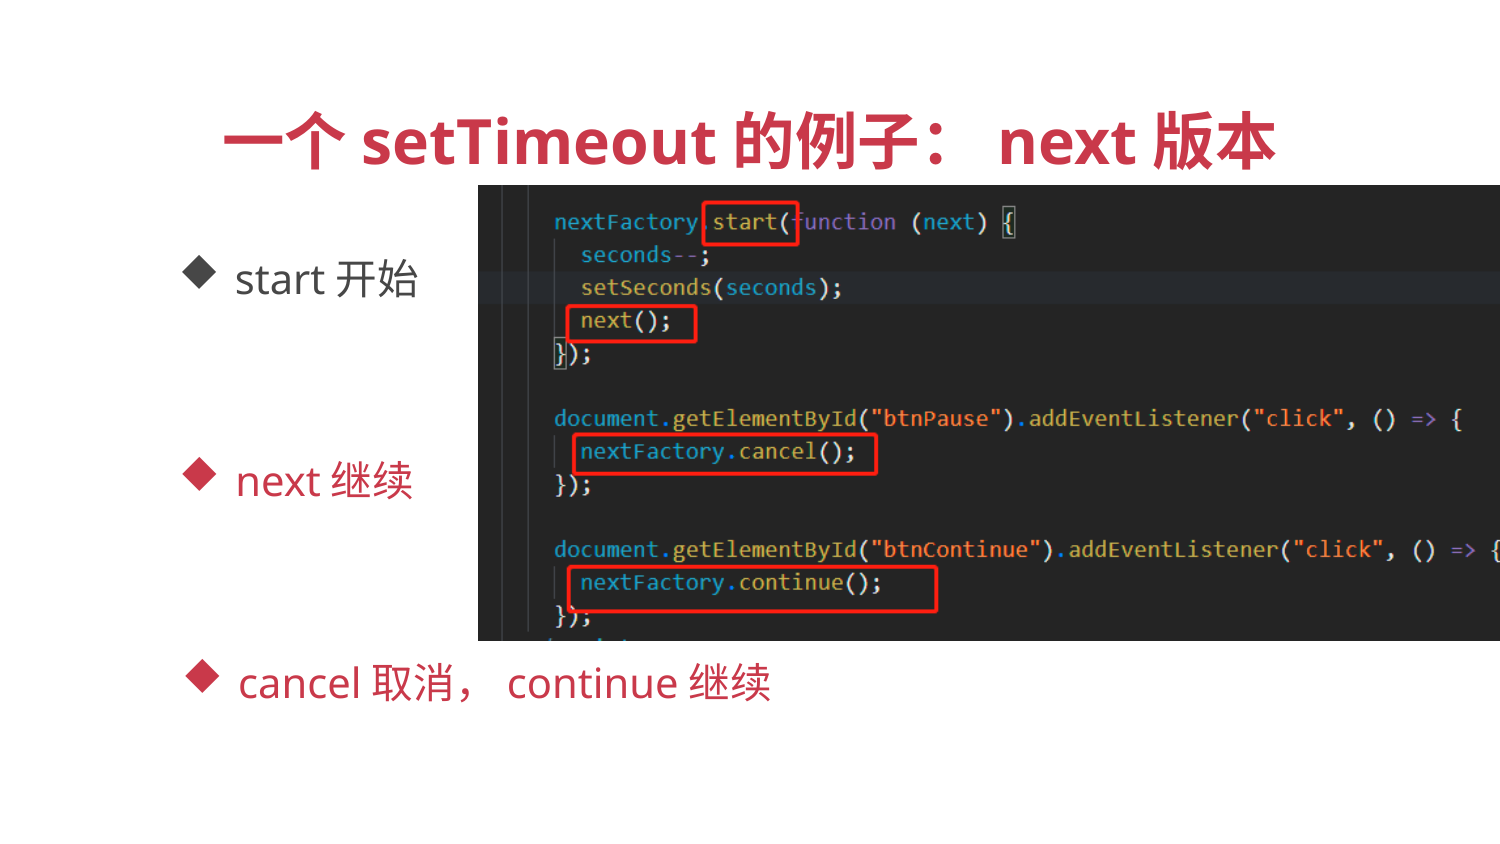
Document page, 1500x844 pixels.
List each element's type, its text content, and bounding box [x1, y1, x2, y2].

text_box cancel取消，continue继续 [91, 649, 1497, 715]
text_box next继续 [89, 447, 478, 513]
text_box start开始 [88, 245, 478, 310]
text_box 一个setTimeout的例子：next版本 [206, 94, 1293, 185]
picture [478, 185, 1500, 641]
